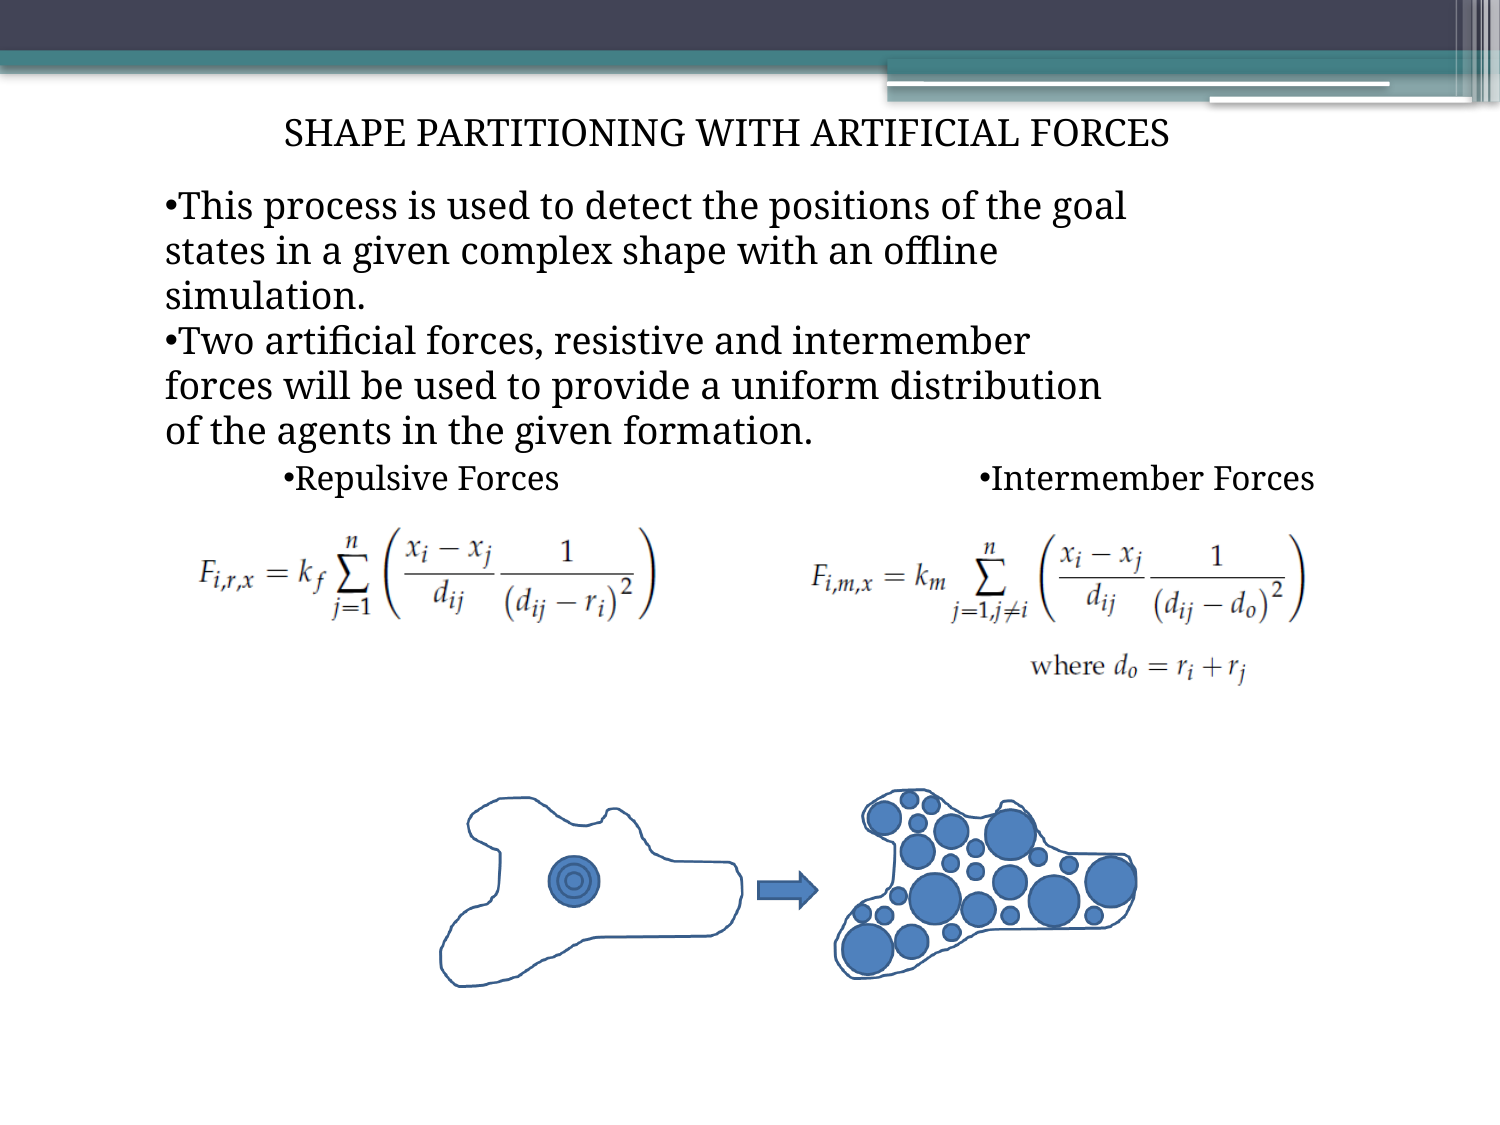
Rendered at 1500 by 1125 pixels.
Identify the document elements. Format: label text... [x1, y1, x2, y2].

text_box Repulsive Forces [268, 449, 575, 505]
picture [799, 524, 1325, 689]
picture [437, 787, 1138, 990]
text_box SHAPE PARTITIONING WITH ARTIFICIAL FORCES [268, 101, 1186, 162]
text_box Intermember Forces [964, 449, 1331, 505]
text_box This process is used to detect the positions of the goal states in a given complex shape with an offline simulation. Two artificial forces, resistive and intermember forces will be used to provide a uniform distribution of the agents in the given formation. [150, 174, 1150, 460]
picture [187, 512, 688, 642]
